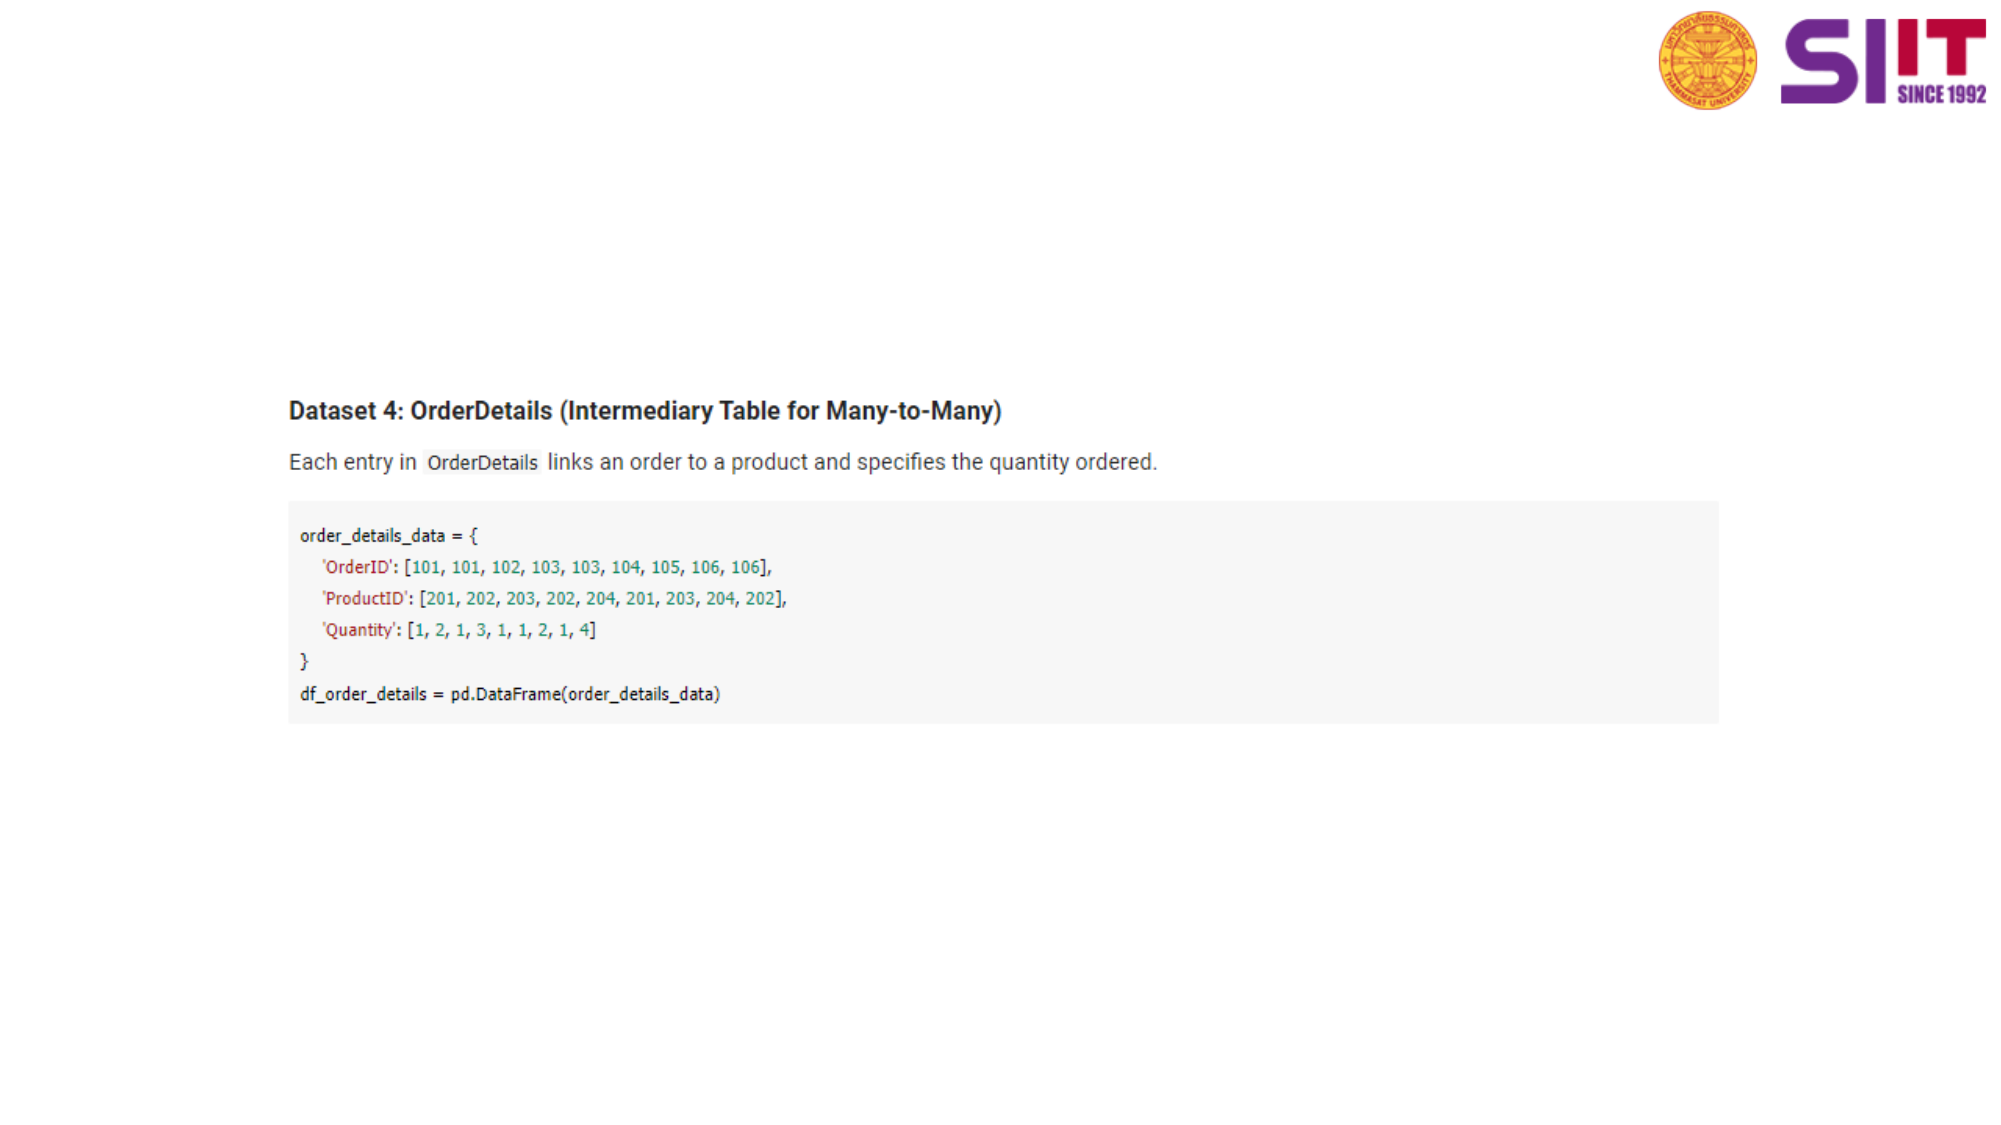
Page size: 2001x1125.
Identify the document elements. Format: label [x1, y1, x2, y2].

picture [272, 389, 1728, 735]
picture [1637, 0, 2001, 134]
